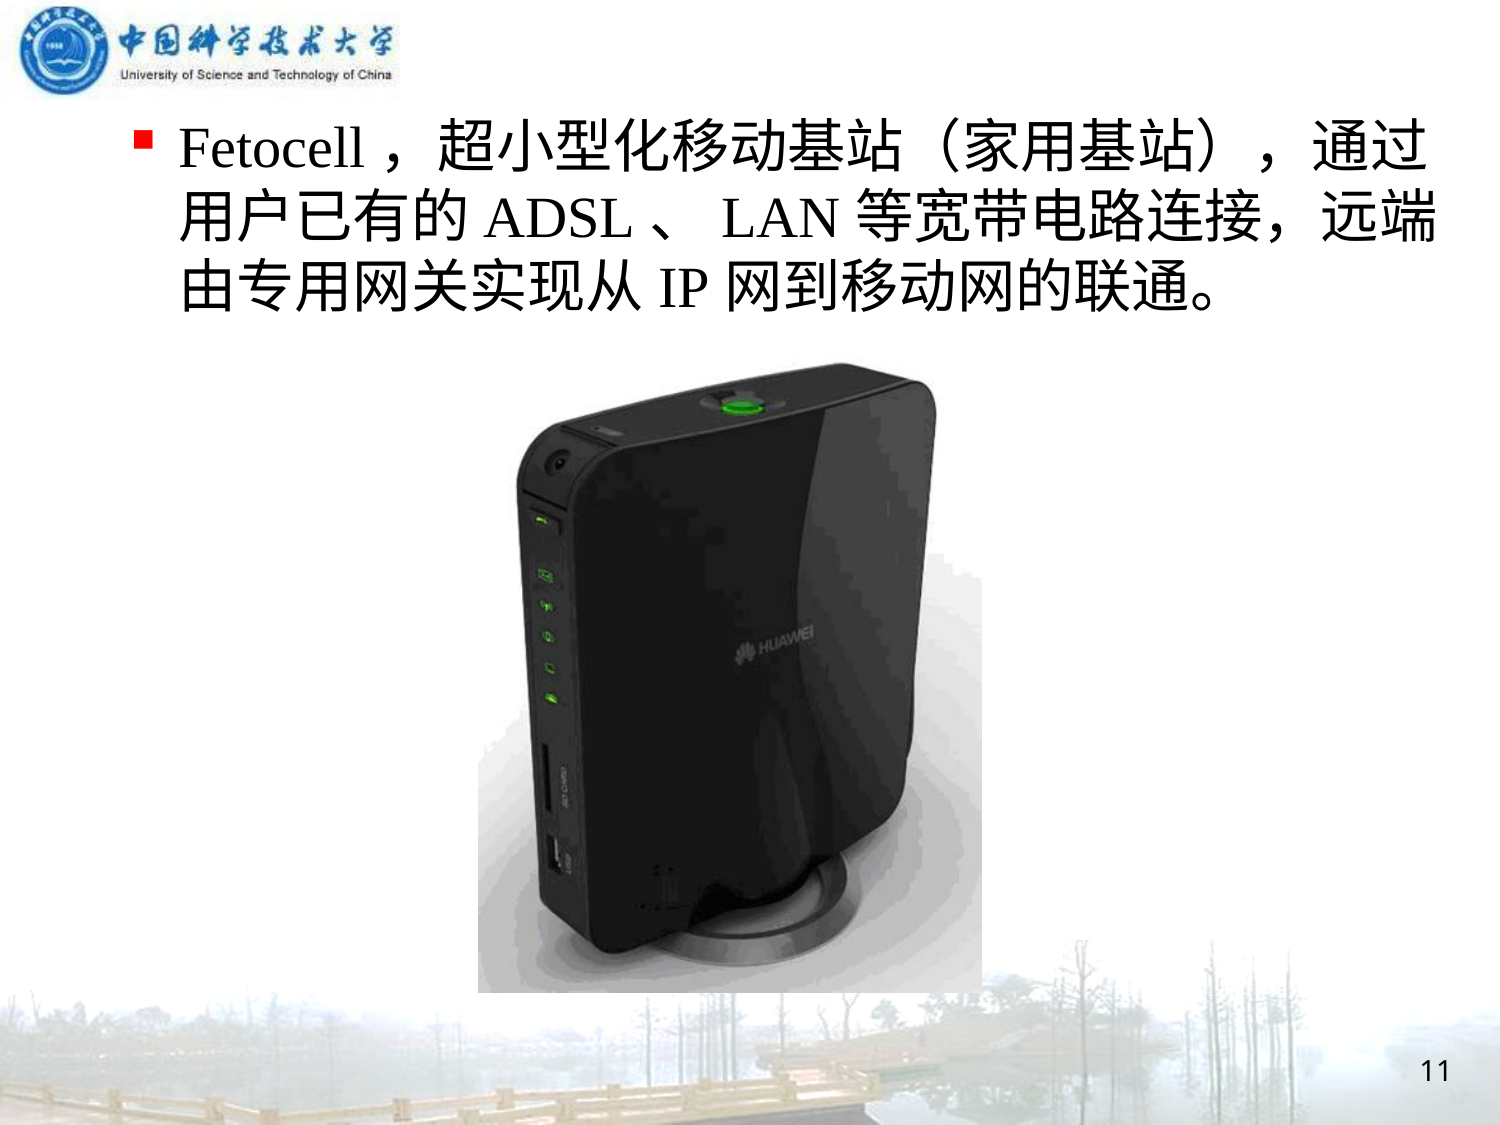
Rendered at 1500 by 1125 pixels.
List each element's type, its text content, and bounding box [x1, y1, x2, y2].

picture [0, 0, 422, 103]
picture [478, 335, 982, 993]
slide_number 11 [1154, 1023, 1468, 1100]
list Fetocell，超小型化移动基站（家用基站），通过用户已有的ADSL、LAN等宽带电路连接，远端由专用网关实现从IP网到移动网的联通。 [40, 101, 1470, 1007]
